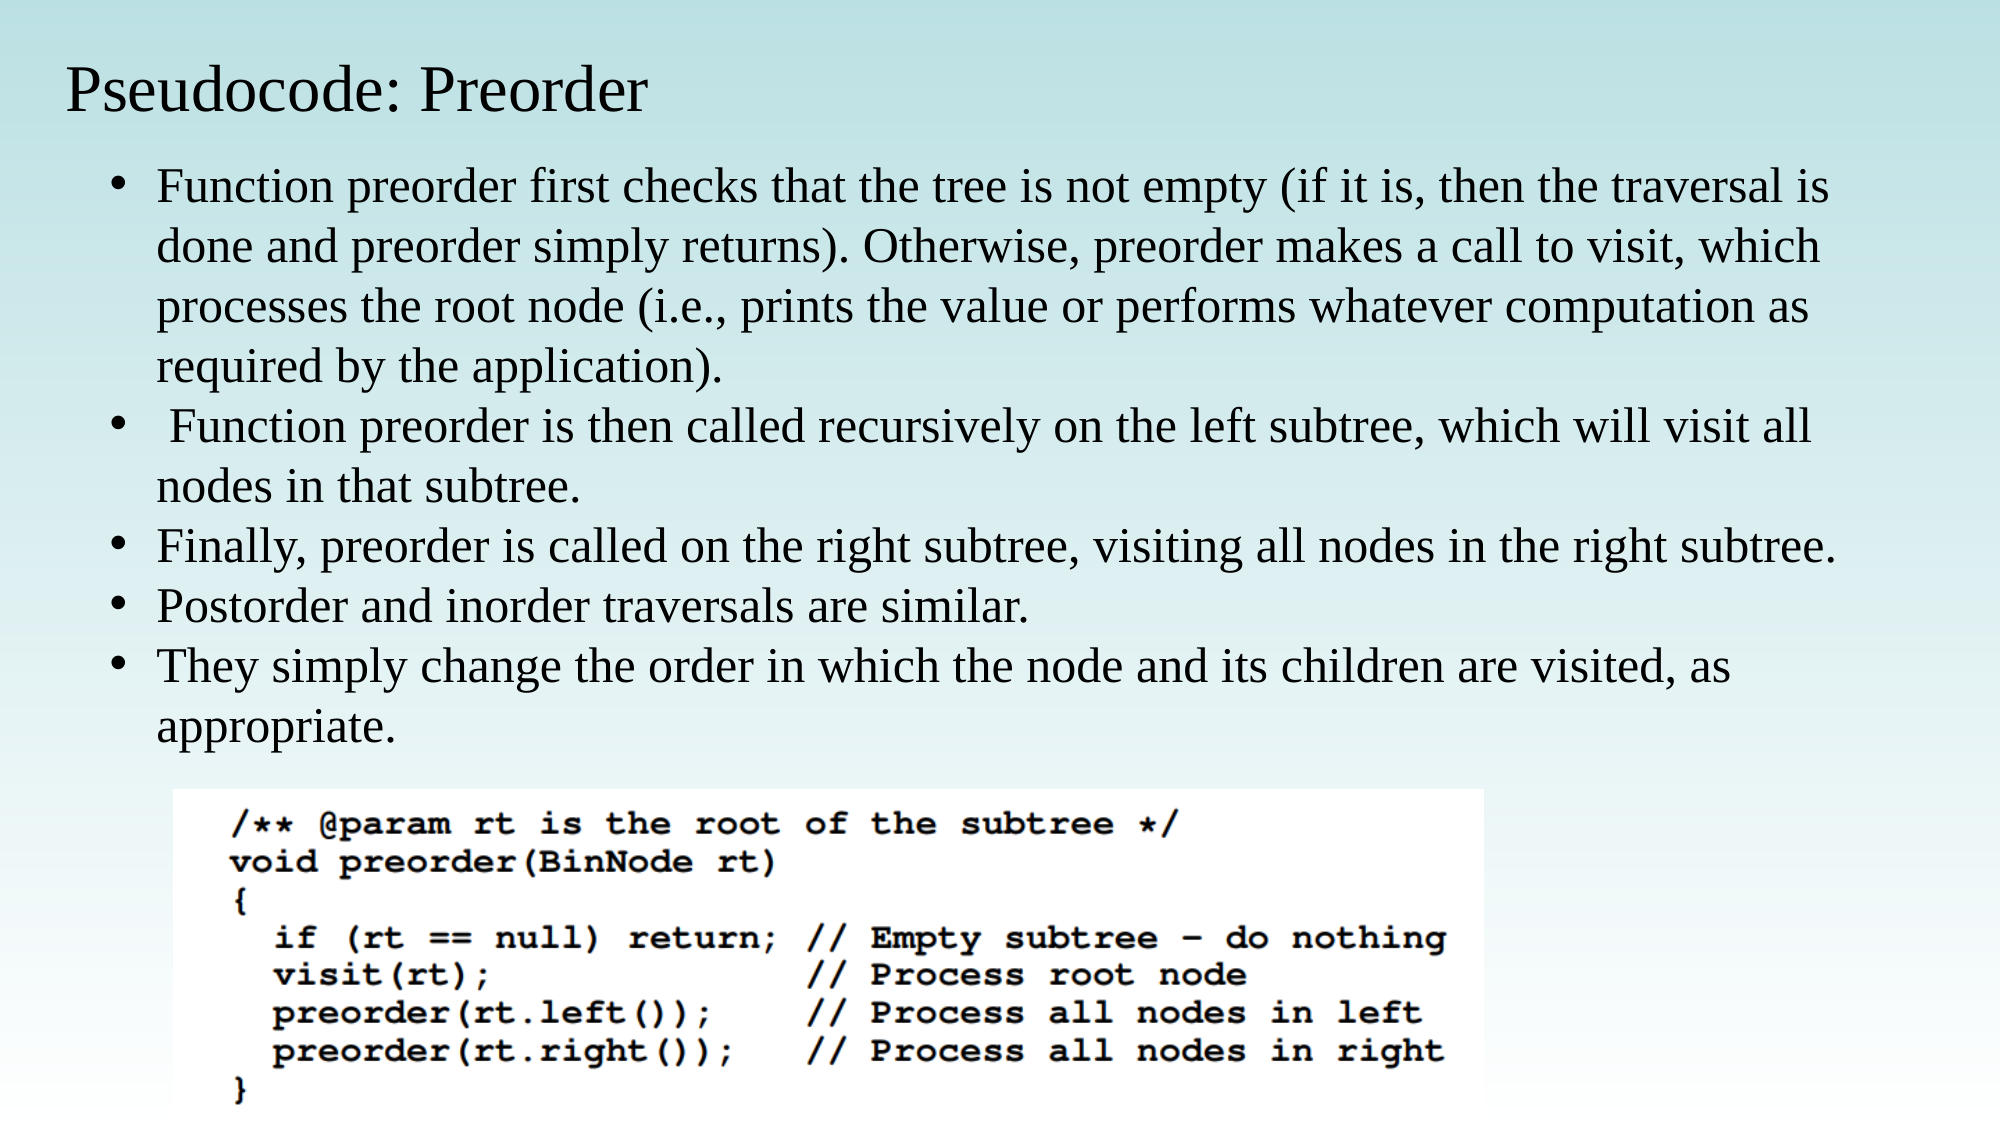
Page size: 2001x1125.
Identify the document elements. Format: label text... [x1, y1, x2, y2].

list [173, 789, 1484, 1125]
title Pseudocode: Preorder [50, 45, 1950, 125]
text_box Function preorder first checks that the tree is not empty (if it is, then the traversal is done and preorder simply returns). Otherwise, preorder makes a call to visit, which processes the root node (i.e., prints the value or performs whatever computation as required by the application). Function preorder is then called recursively on the left subtree, which will visit all nodes in that subtree. Finally, preorder is called on the right subtree, visiting all nodes in the right subtree. Postorder and inorder traversals are similar. They simply change the order in which the node and its children are visited, as appropriate. [94, 145, 1950, 760]
